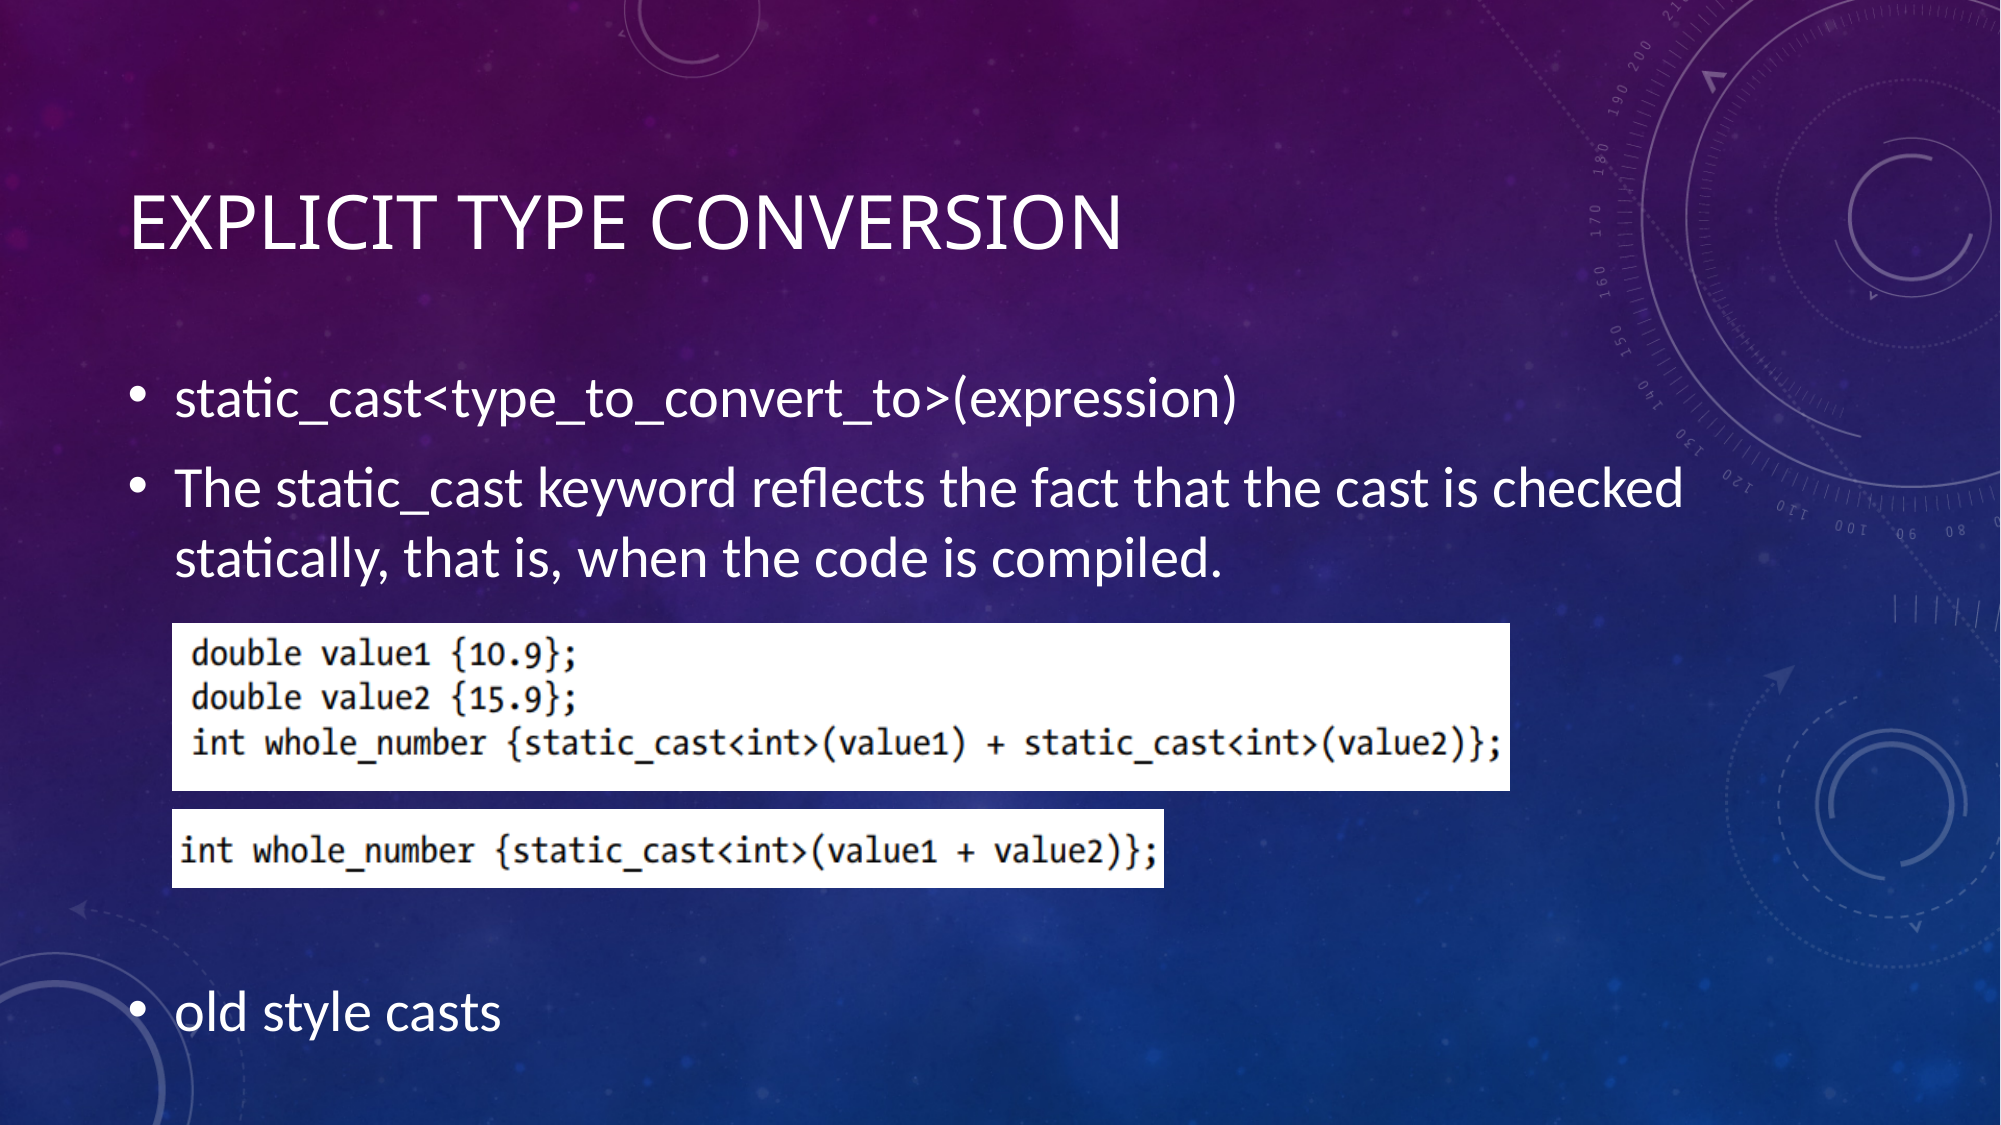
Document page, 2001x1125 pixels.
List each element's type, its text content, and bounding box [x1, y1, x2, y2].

picture [0, 0, 2001, 1125]
list static_cast<type_to_convert_to>(expression) The static_cast keyword reflects the fact that the cast is checked statically, that is, when the code is compiled. old style casts [112, 351, 1775, 1063]
title Explicit Type Conversion [112, 99, 1775, 339]
